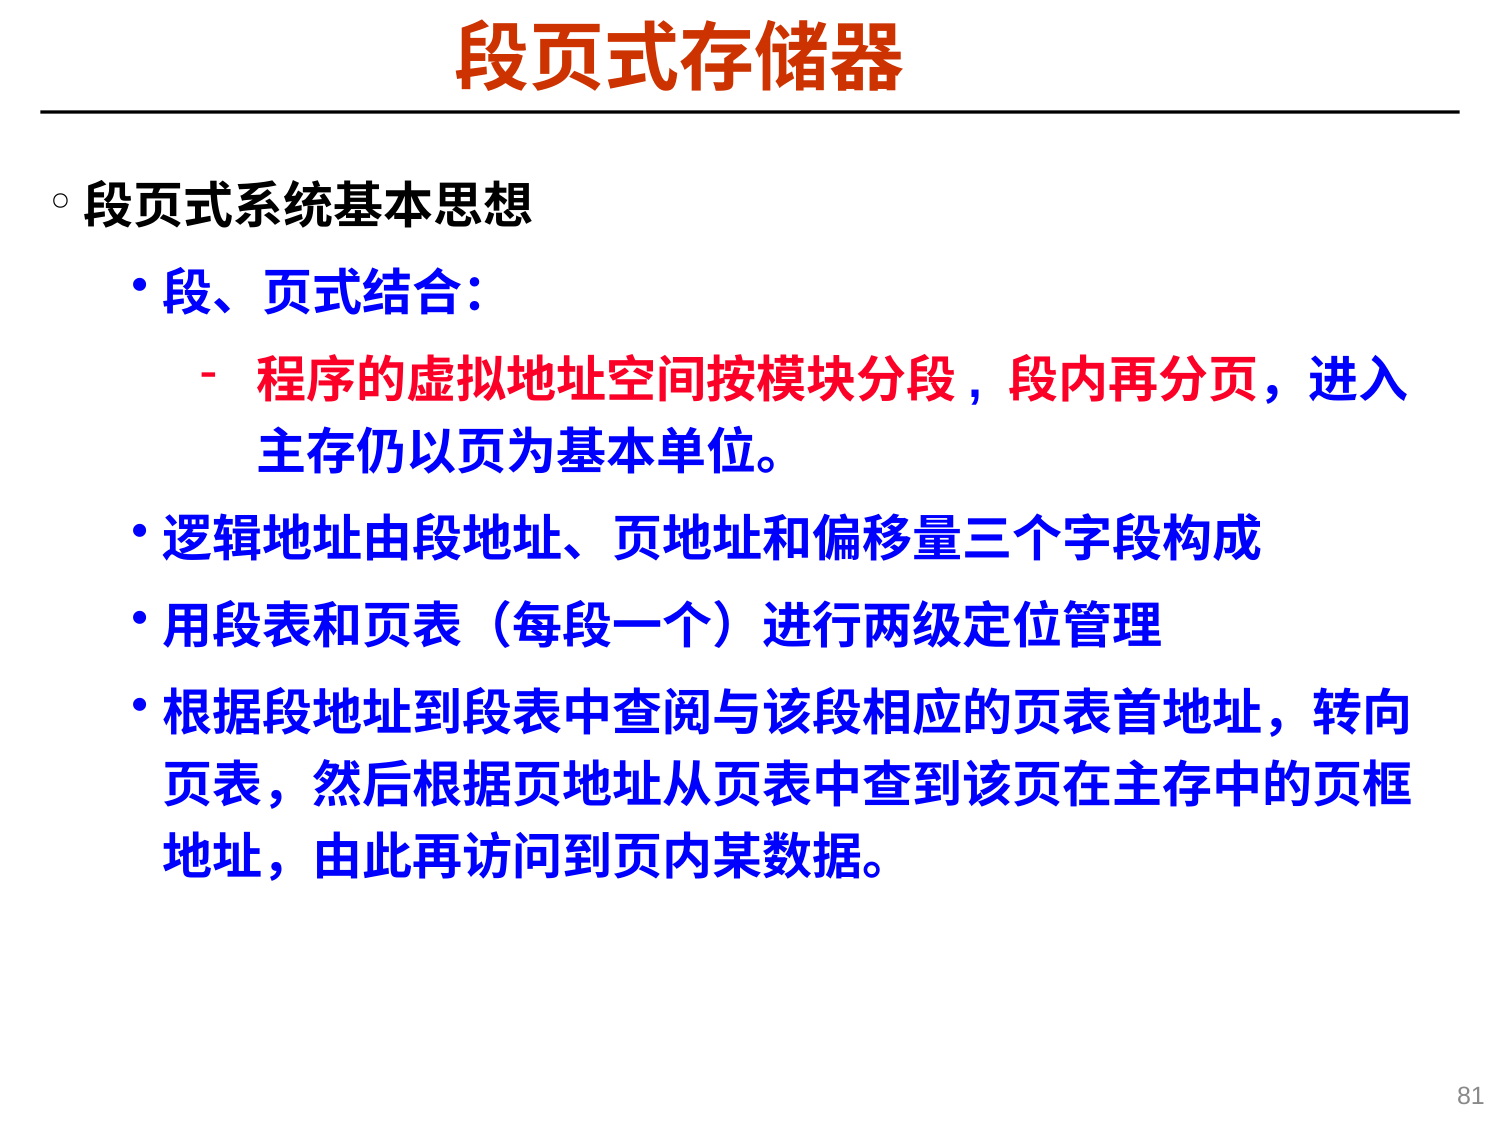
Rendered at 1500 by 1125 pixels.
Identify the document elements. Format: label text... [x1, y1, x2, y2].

title 段页式存储器 [439, 17, 1213, 105]
slide_number 81 [1162, 1065, 1500, 1125]
list 段页式系统基本思想 段、页式结合： 程序的虚拟地址空间按模块分段, 段内再分页，进入主存仍以页为基本单位。 逻辑地址由段地址、页地址和偏移量三个字段构成 用段表和页表（每段一个）进行两级定位管理 根据段地址到段表中查阅与该段相应的页表首地址，转向页表，然后根据页地址从页表中查到该页在主存中的页框地址，由此再访问到页内某数据。 [35, 160, 1461, 915]
